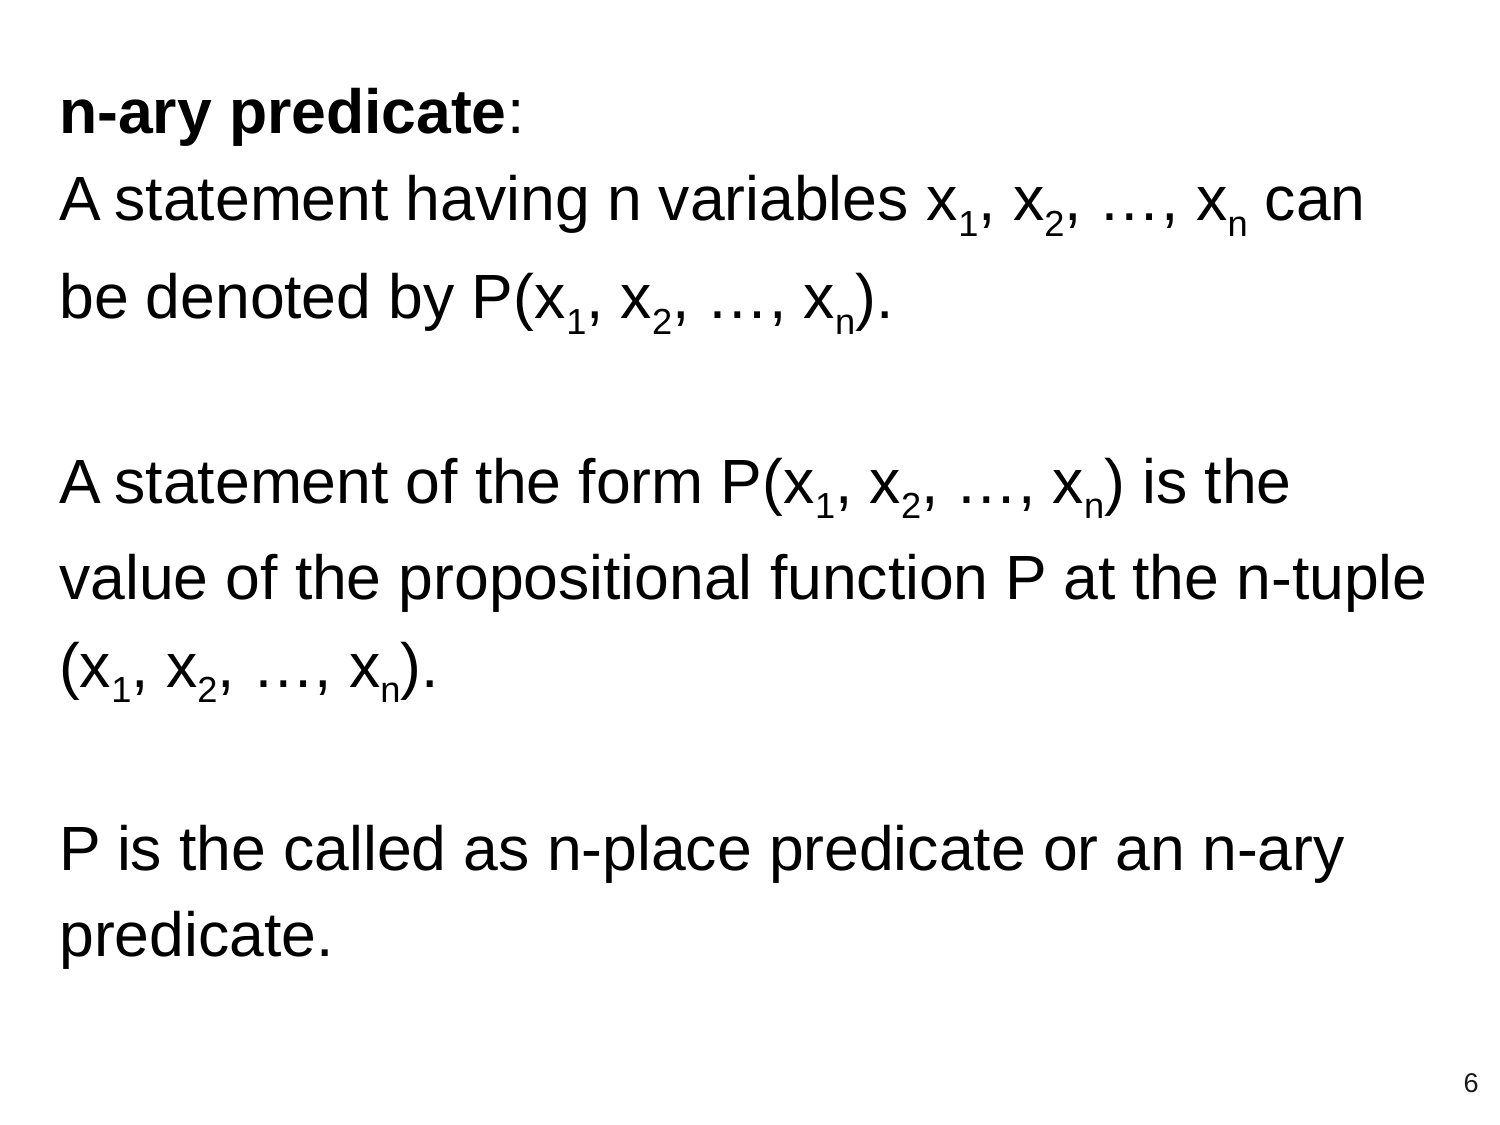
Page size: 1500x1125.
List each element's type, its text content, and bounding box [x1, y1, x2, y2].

text_box n-ary predicate: A statement having n variables x1, x2, …, xn can be denoted by P(x1, x2, …, xn). A statement of the form P(x1, x2, …, xn) is the value of the propositional function P at the n-tuple (x1, x2, …, xn). P is the called as n-place predicate or an n-ary predicate. [44, 44, 1455, 1011]
slide_number ‹#› [1403, 1038, 1494, 1125]
